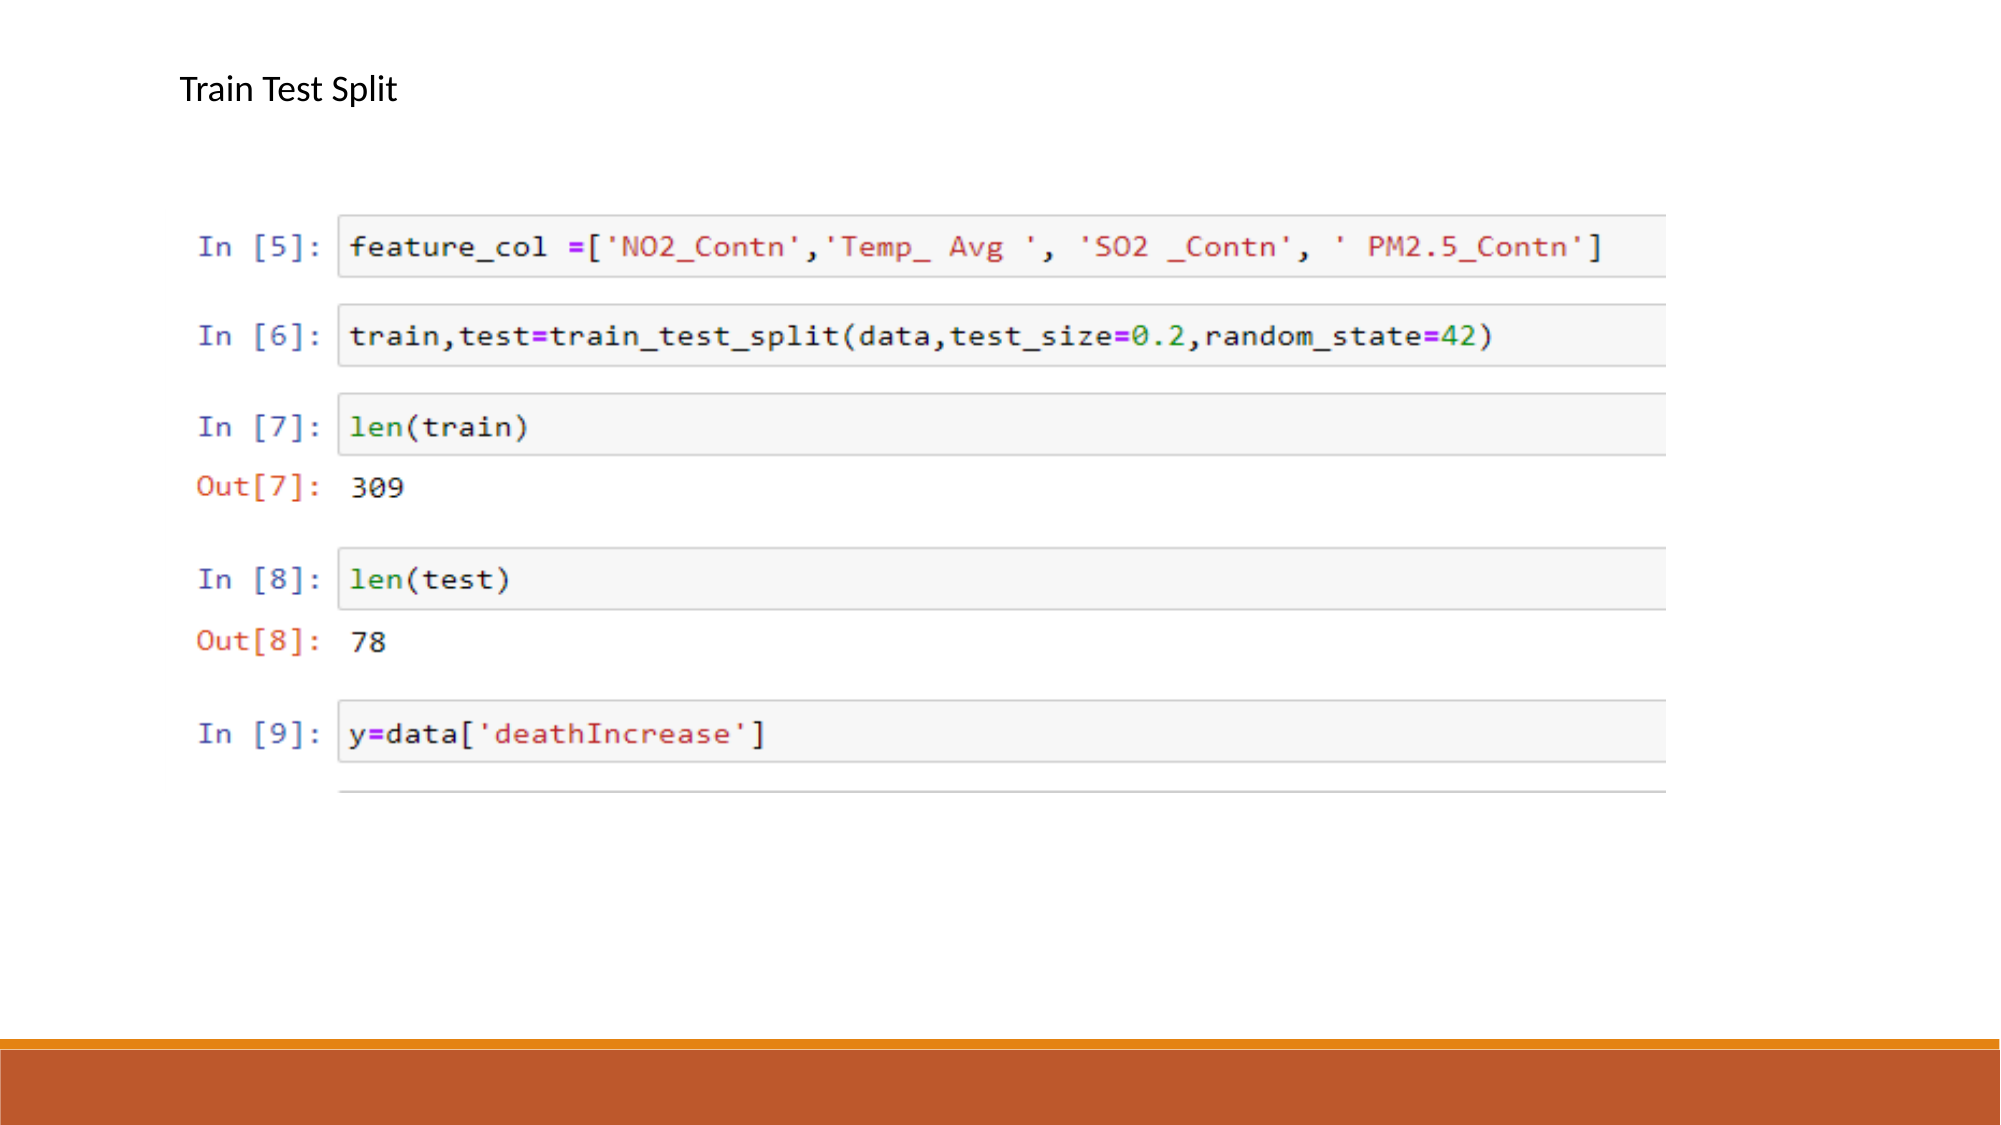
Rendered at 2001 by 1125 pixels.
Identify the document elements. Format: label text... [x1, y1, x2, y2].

text_box Train Test Split [164, 56, 1387, 117]
picture [164, 209, 1666, 794]
